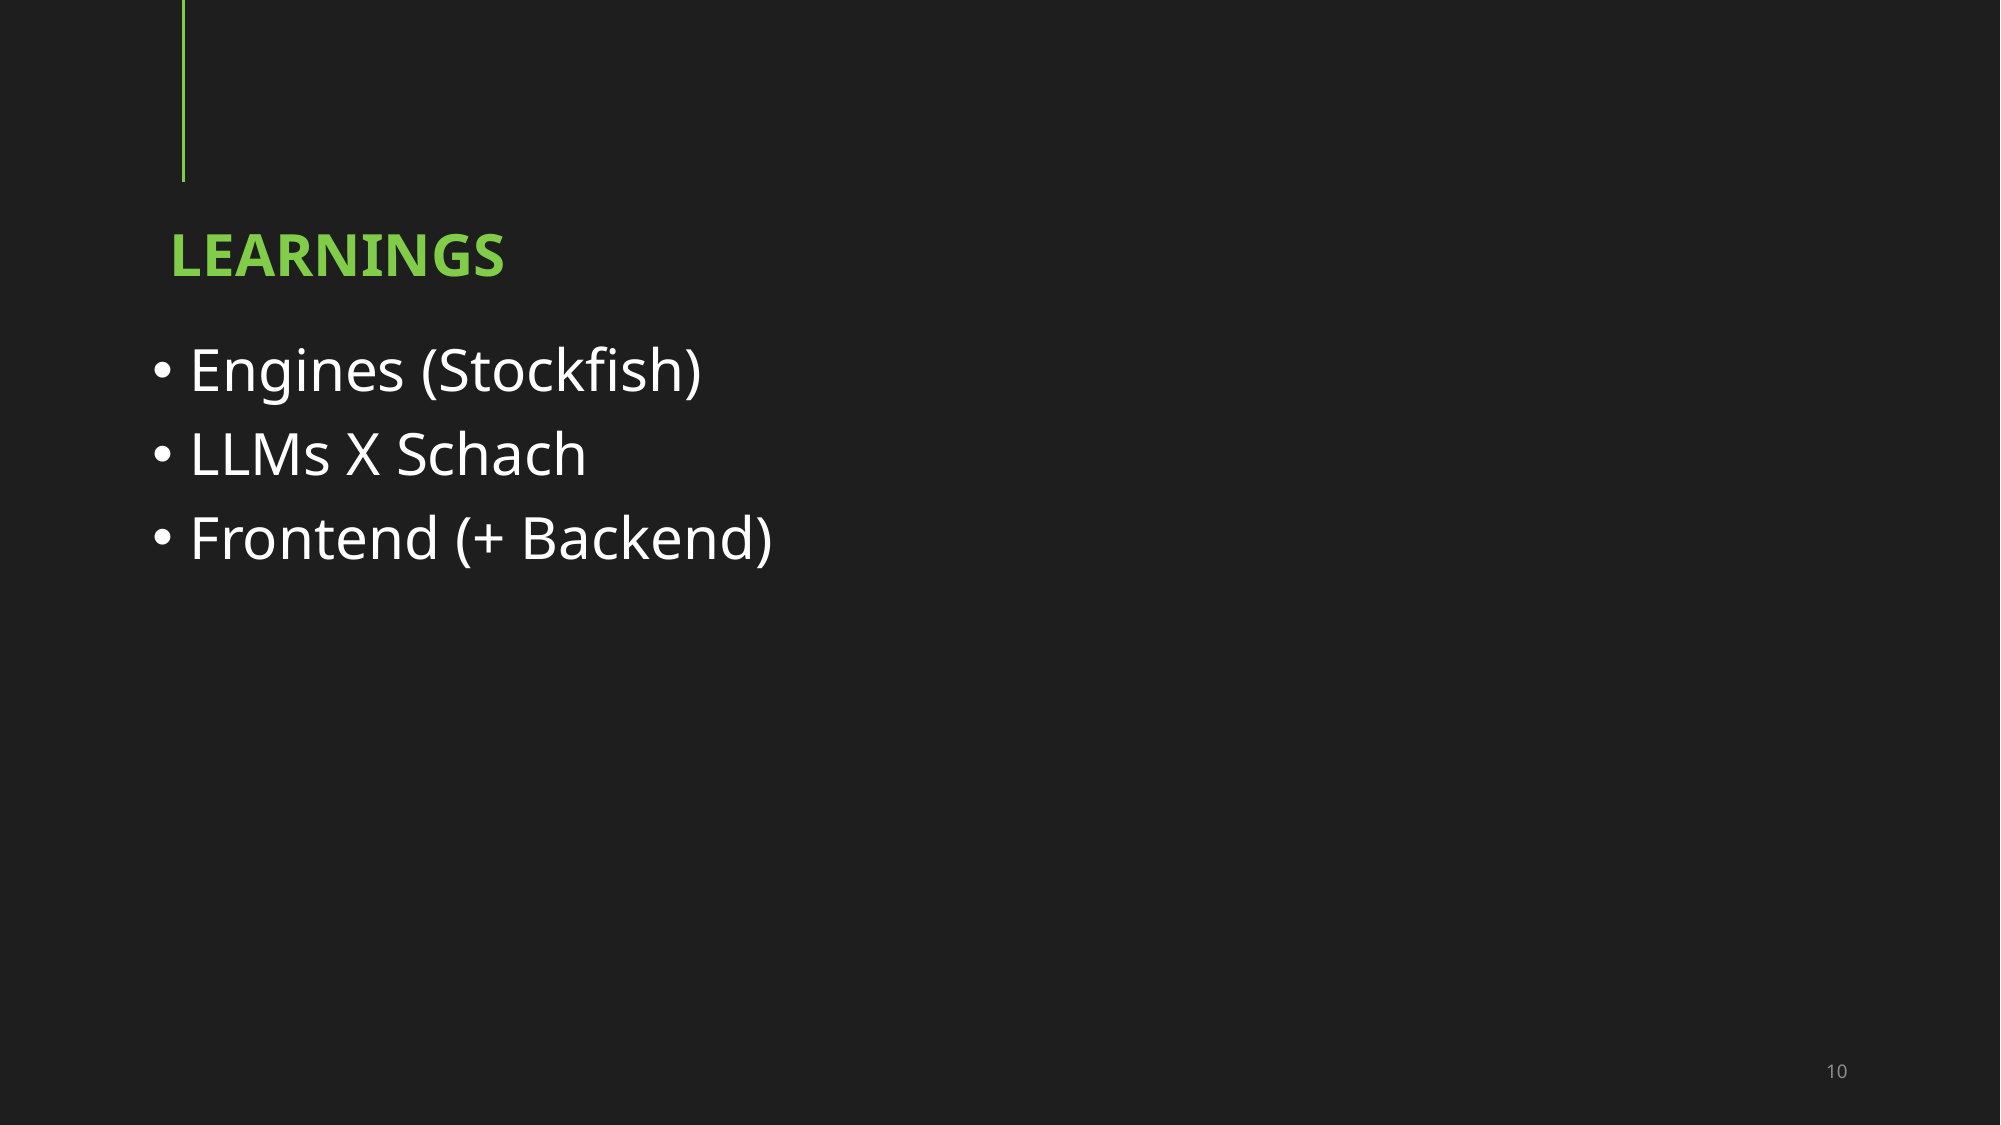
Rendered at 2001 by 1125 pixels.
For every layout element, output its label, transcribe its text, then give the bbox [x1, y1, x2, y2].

slide_number 10 [1412, 1042, 1863, 1103]
title Learnings [169, 182, 1895, 334]
text_box Engines (Stockfish) LLMs X Schach Frontend (+ Backend) [137, 333, 949, 1014]
